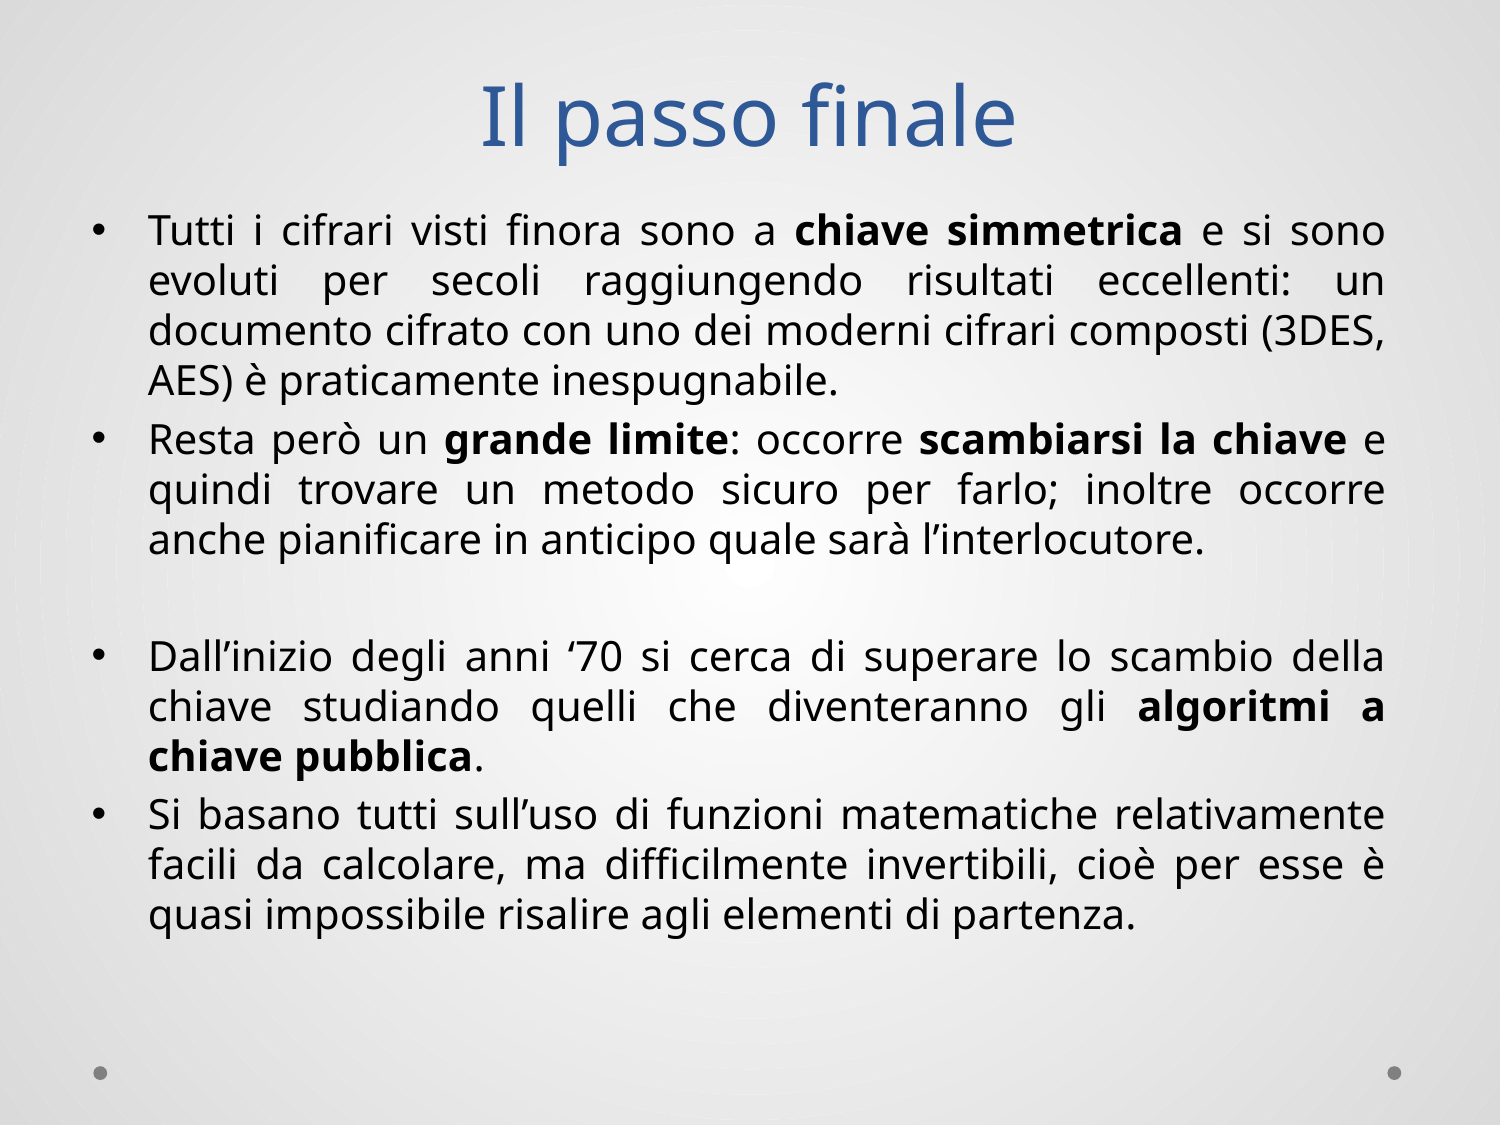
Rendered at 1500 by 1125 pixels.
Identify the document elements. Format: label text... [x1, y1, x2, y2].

title Il passo finale [75, 30, 1425, 171]
list Tutti i cifrari visti finora sono a chiave simmetrica e si sono evoluti per secoli raggiungendo risultati eccellenti: un documento cifrato con uno dei moderni cifrari composti (3DES, AES) è praticamente inespugnabile. Resta però un grande limite: occorre scambiarsi la chiave e quindi trovare un metodo sicuro per farlo; inoltre occorre anche pianificare in anticipo quale sarà l’interlocutore. Dall’inizio degli anni ‘70 si cerca di superare lo scambio della chiave studiando quelli che diventeranno gli algoritmi a chiave pubblica. Si basano tutti sull’uso di funzioni matematiche relativamente facili da calcolare, ma difficilmente invertibili, cioè per esse è quasi impossibile risalire agli elementi di partenza. [76, 196, 1402, 1000]
